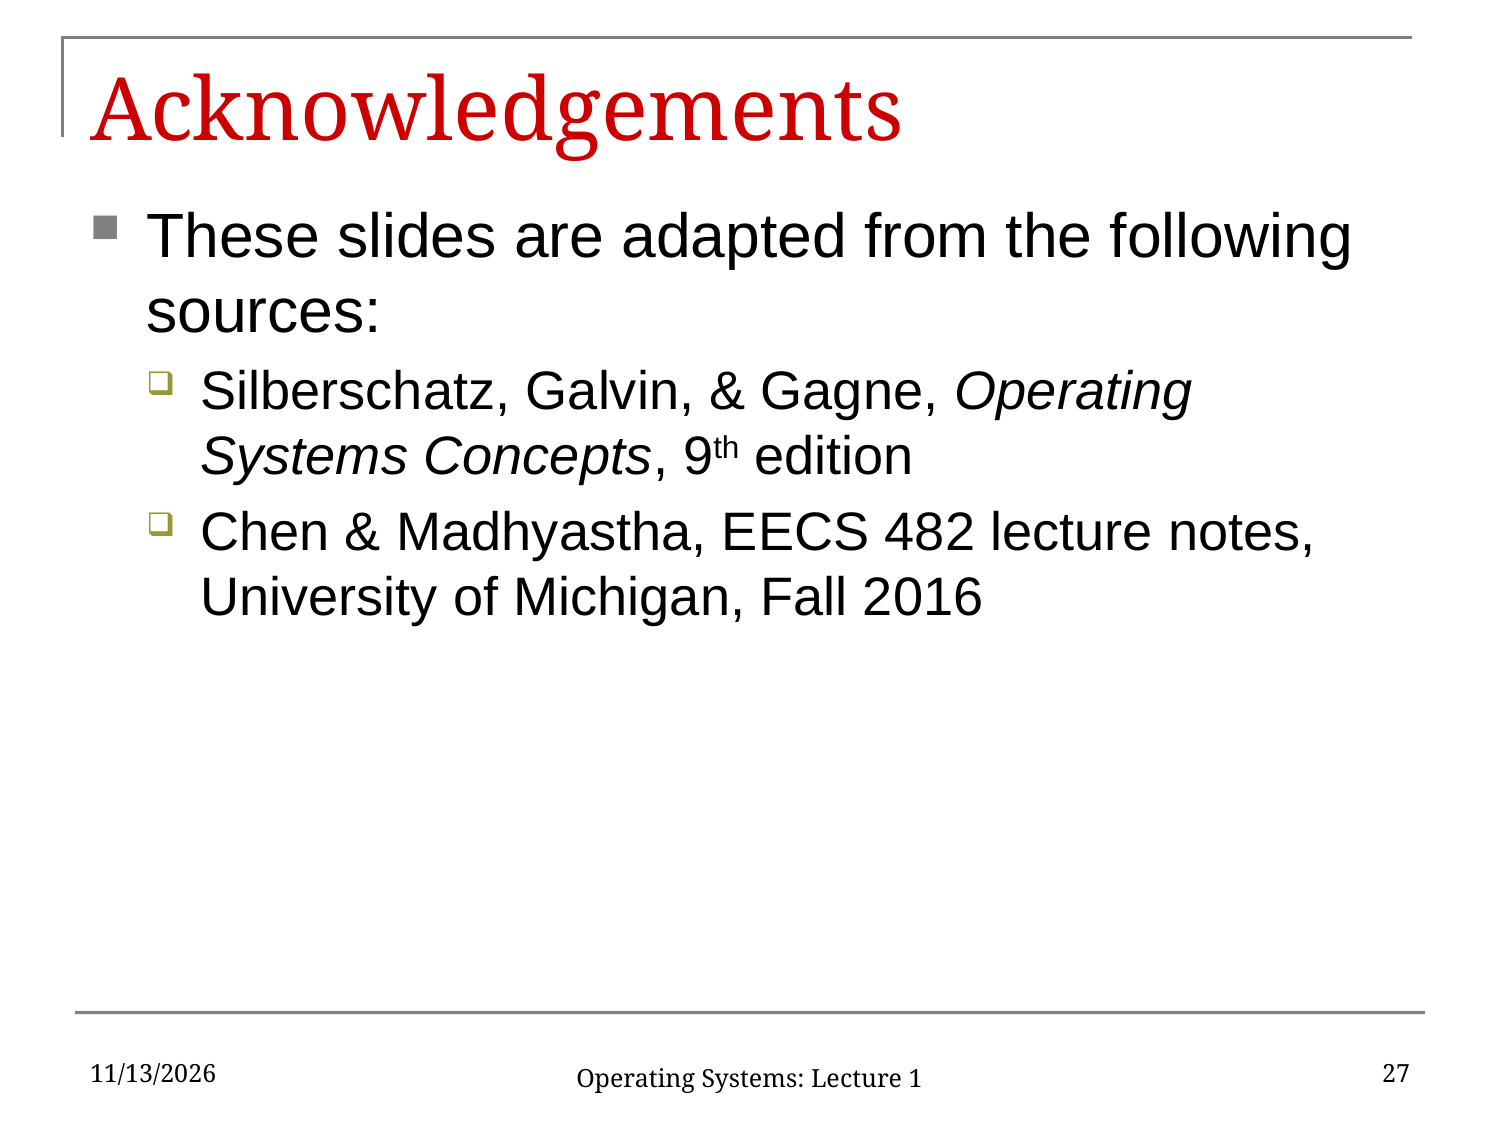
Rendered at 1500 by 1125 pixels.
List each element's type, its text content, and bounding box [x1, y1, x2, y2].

slide_number 27 [1074, 1023, 1426, 1100]
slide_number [74, 1023, 426, 1100]
footer Operating Systems: Lecture 1 [512, 1024, 988, 1101]
title Acknowledgements [75, 45, 1425, 163]
list These slides are adapted from the following sources: Silberschatz, Galvin, & Gagne, Operating Systems Concepts, 9th edition Chen & Madhyastha, EECS 482 lecture notes, University of Michigan, Fall 2016 [75, 187, 1425, 1006]
